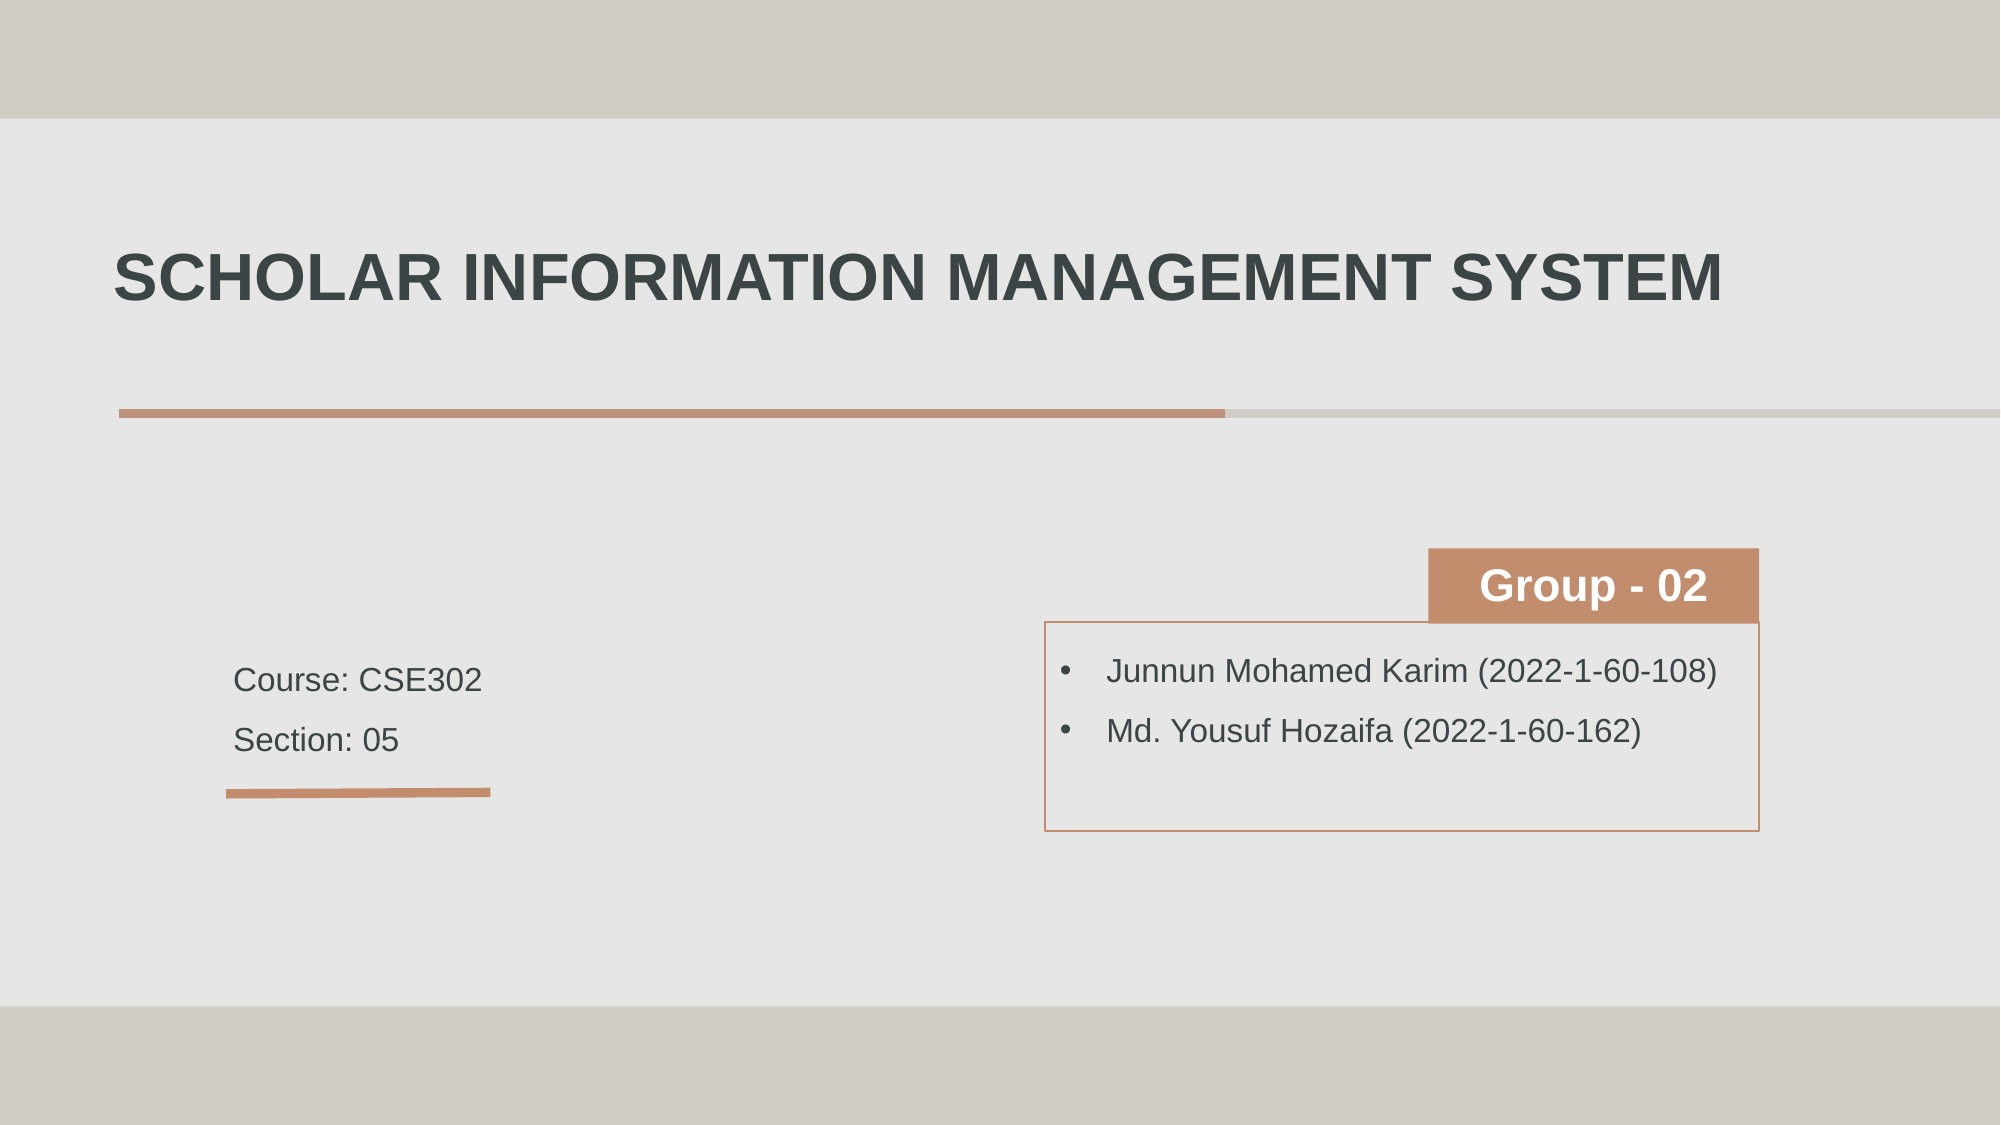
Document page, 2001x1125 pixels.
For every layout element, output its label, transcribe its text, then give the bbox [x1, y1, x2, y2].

list Course: CSE302 Section: 05 [218, 631, 564, 804]
title Scholar Information Management System [98, 180, 1824, 382]
list Group - 02 [1428, 548, 1760, 624]
list Junnun Mohamed Karim (2022-1-60-108) Md. Yousuf Hozaifa (2022-1-60-162) [1044, 622, 1759, 831]
